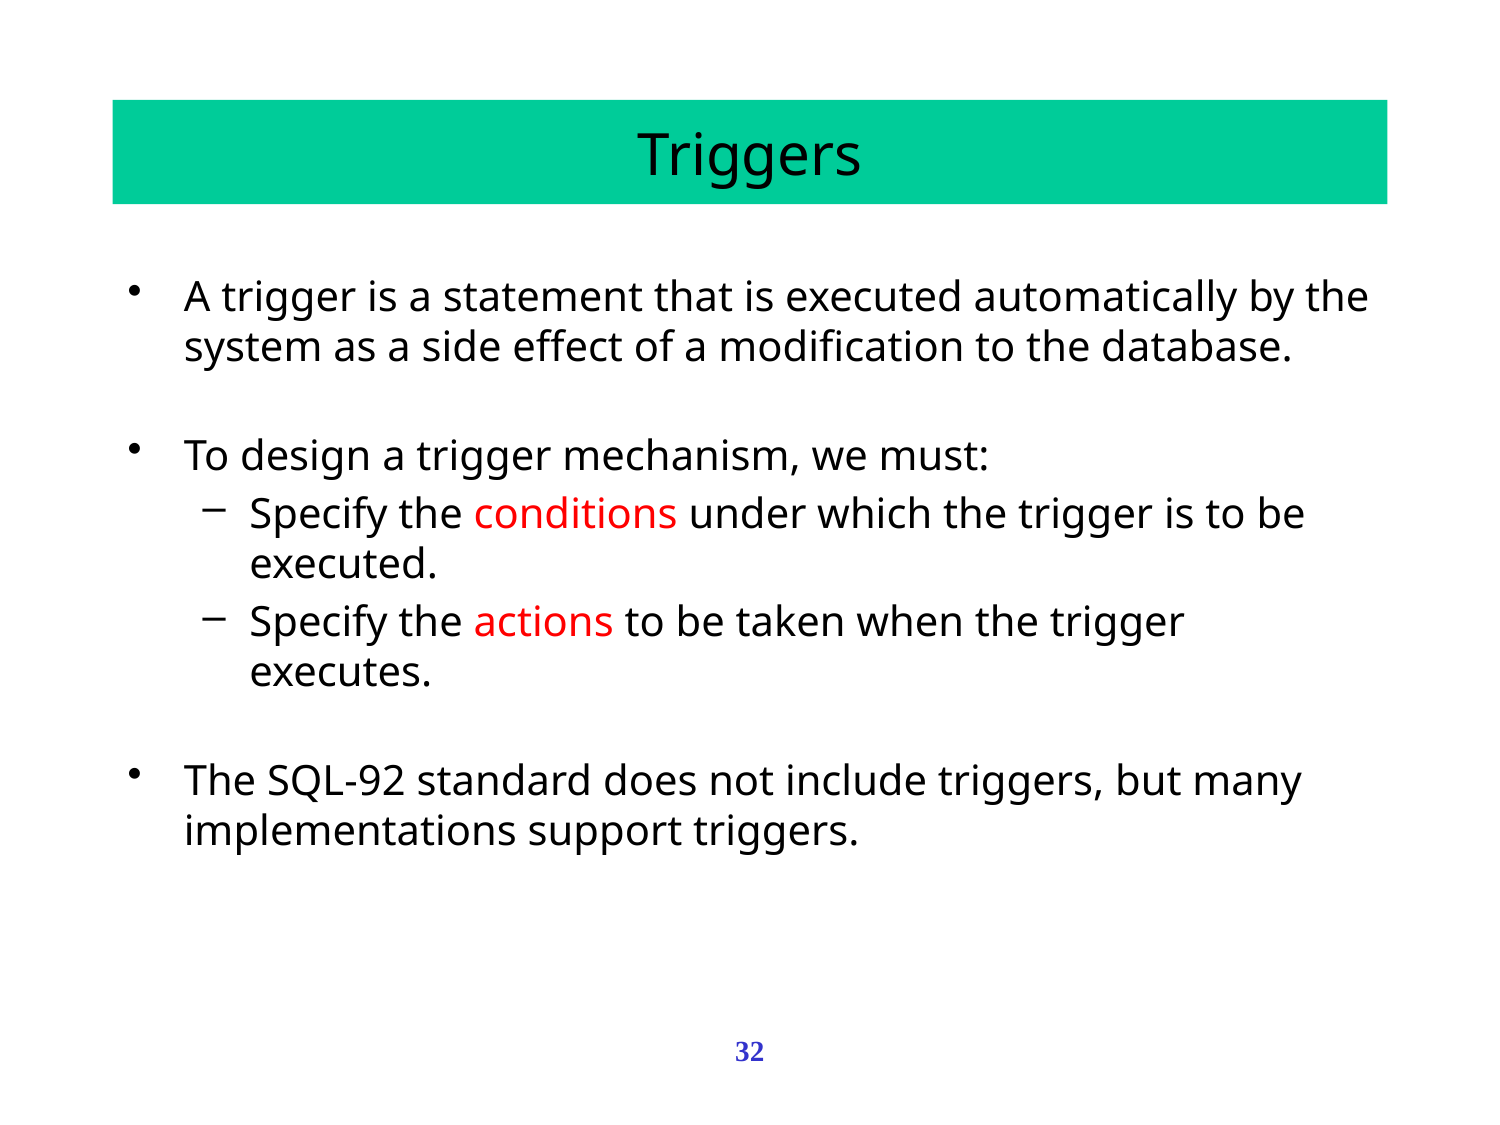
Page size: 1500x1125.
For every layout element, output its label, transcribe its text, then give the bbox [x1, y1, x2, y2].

title Triggers [112, 99, 1388, 205]
list A trigger is a statement that is executed automatically by the system as a side effect of a modification to the database. To design a trigger mechanism, we must: Specify the conditions under which the trigger is to be executed. Specify the actions to be taken when the trigger executes. The SQL-92 standard does not include triggers, but many implementations support triggers. [112, 262, 1388, 988]
footer 32 [74, 1024, 1426, 1101]
